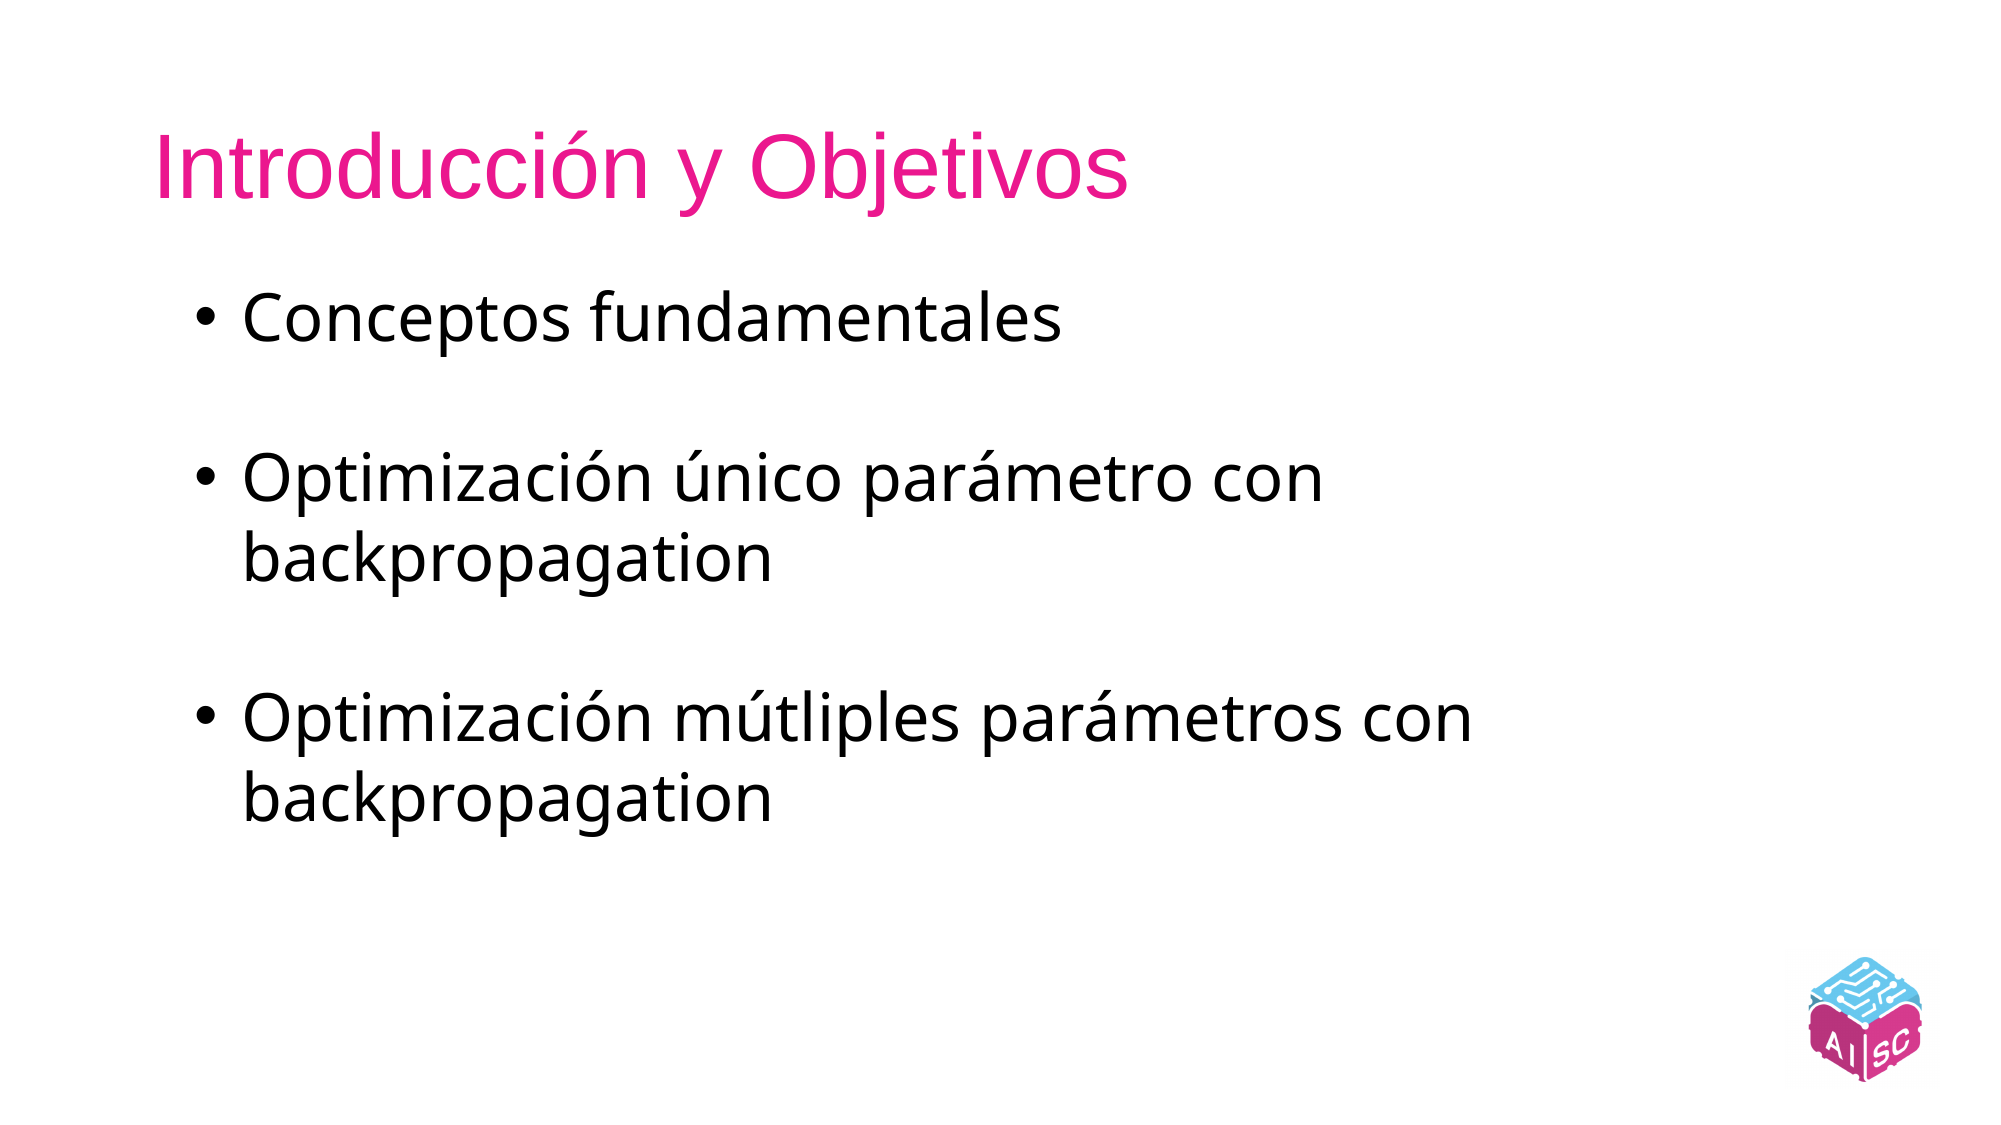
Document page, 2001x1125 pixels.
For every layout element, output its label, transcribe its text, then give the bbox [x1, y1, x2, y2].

title Introducción y Objetivos [137, 59, 1863, 278]
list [1784, 948, 1941, 1090]
text_box Conceptos fundamentales Optimización único parámetro con backpropagation Optimización mútliples parámetros con backpropagation [180, 267, 1647, 1125]
